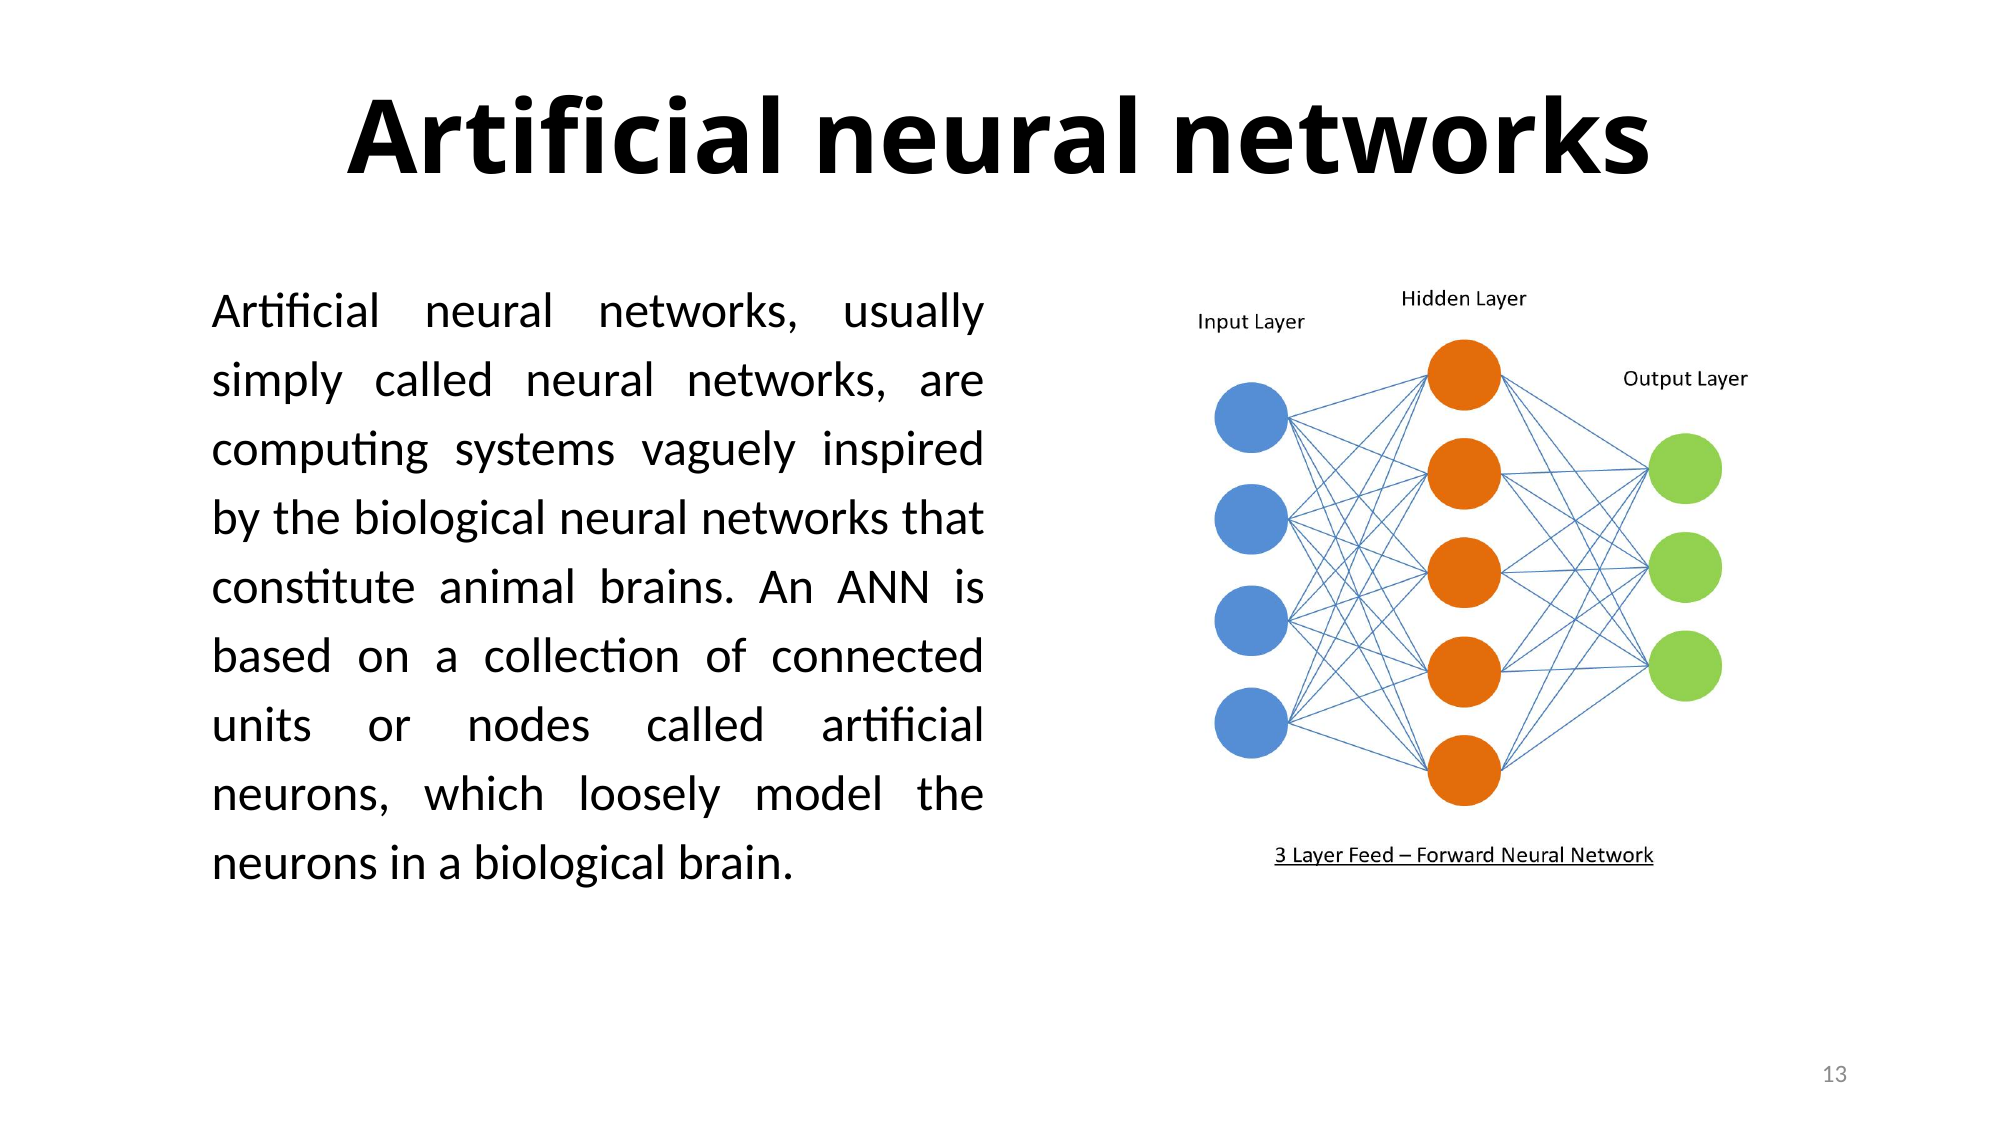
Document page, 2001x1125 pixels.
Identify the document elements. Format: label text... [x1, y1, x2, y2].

text_box Artificial neural networks, usually simply called neural networks, are computing systems vaguely inspired by the biological neural networks that constitute animal brains. An ANN is based on a collection of connected units or nodes called artificial neurons, which loosely model the neurons in a biological brain. [196, 261, 1000, 897]
title Artificial neural networks [137, 54, 1863, 226]
slide_number 13 [1412, 1042, 1863, 1103]
picture [1095, 261, 1833, 900]
